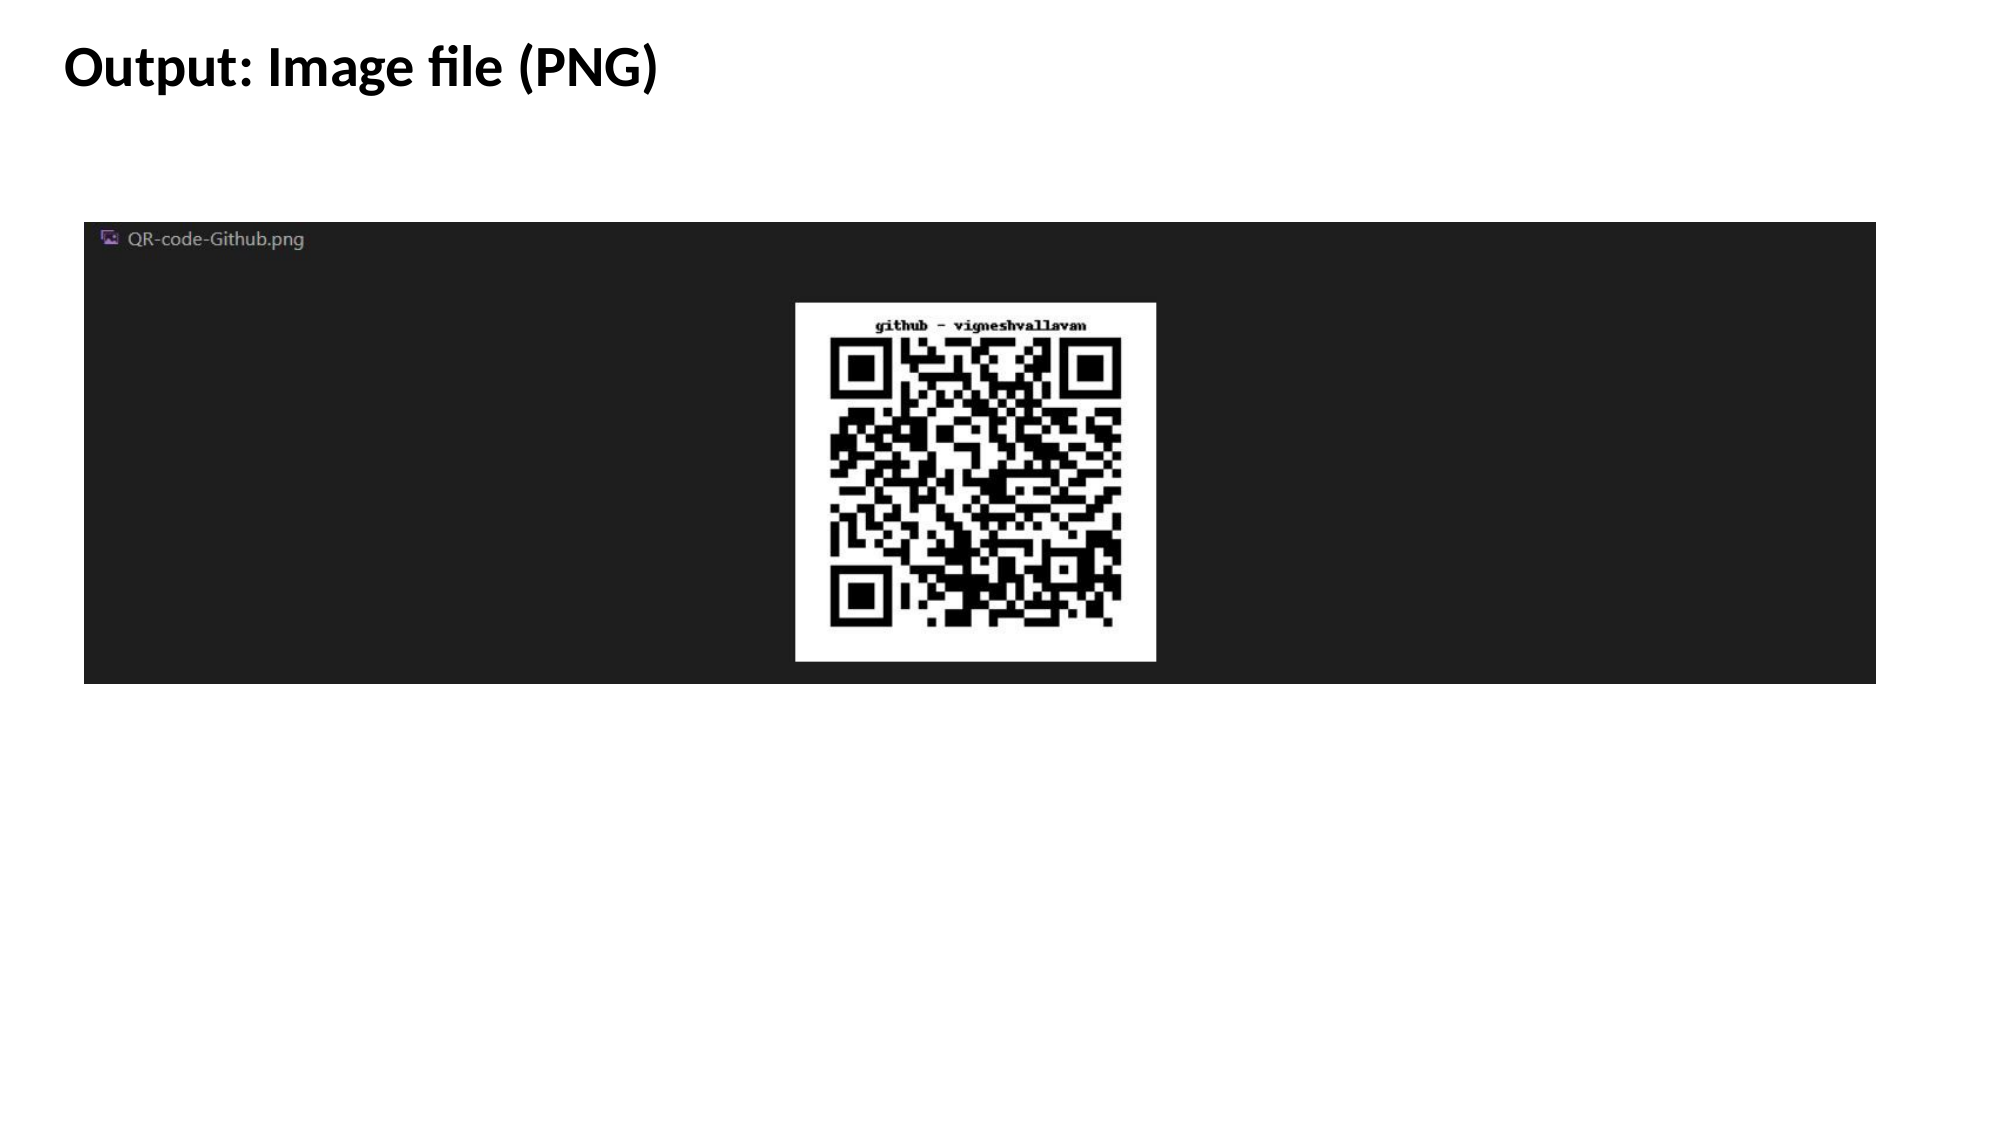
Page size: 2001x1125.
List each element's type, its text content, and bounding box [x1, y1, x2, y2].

picture [84, 222, 1876, 684]
text_box Output: Image file (PNG) [49, 20, 756, 106]
